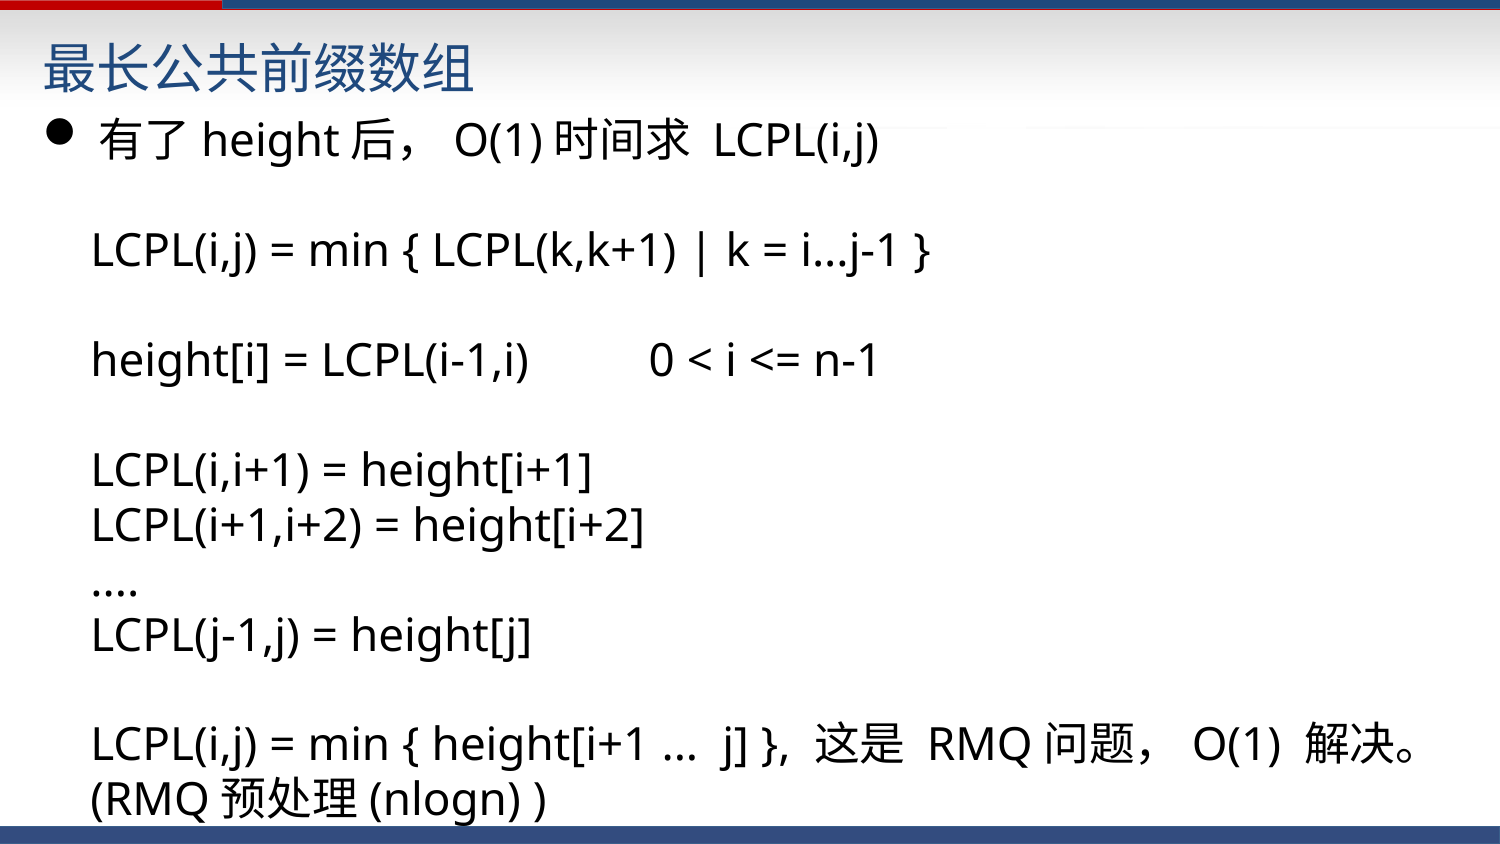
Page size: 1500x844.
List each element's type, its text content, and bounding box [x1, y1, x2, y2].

picture [0, 10, 1500, 129]
text_box 有了height后，O(1)时间求 LCPL(i,j) LCPL(i,j) = min { LCPL(k,k+1) | k = i...j-1 } height[i] = LCPL(i-1,i) 0 < i <= n-1 LCPL(i,i+1) = height[i+1] LCPL(i+1,i+2) = height[i+2] .... LCPL(j-1,j) = height[j] LCPL(i,j) = min { height[i+1 ... j] }, 这是 RMQ问题，O(1) 解决。 (RMQ预处理(nlogn) ) [27, 102, 1500, 729]
text_box 最长公共前缀数组 [27, 26, 1041, 168]
